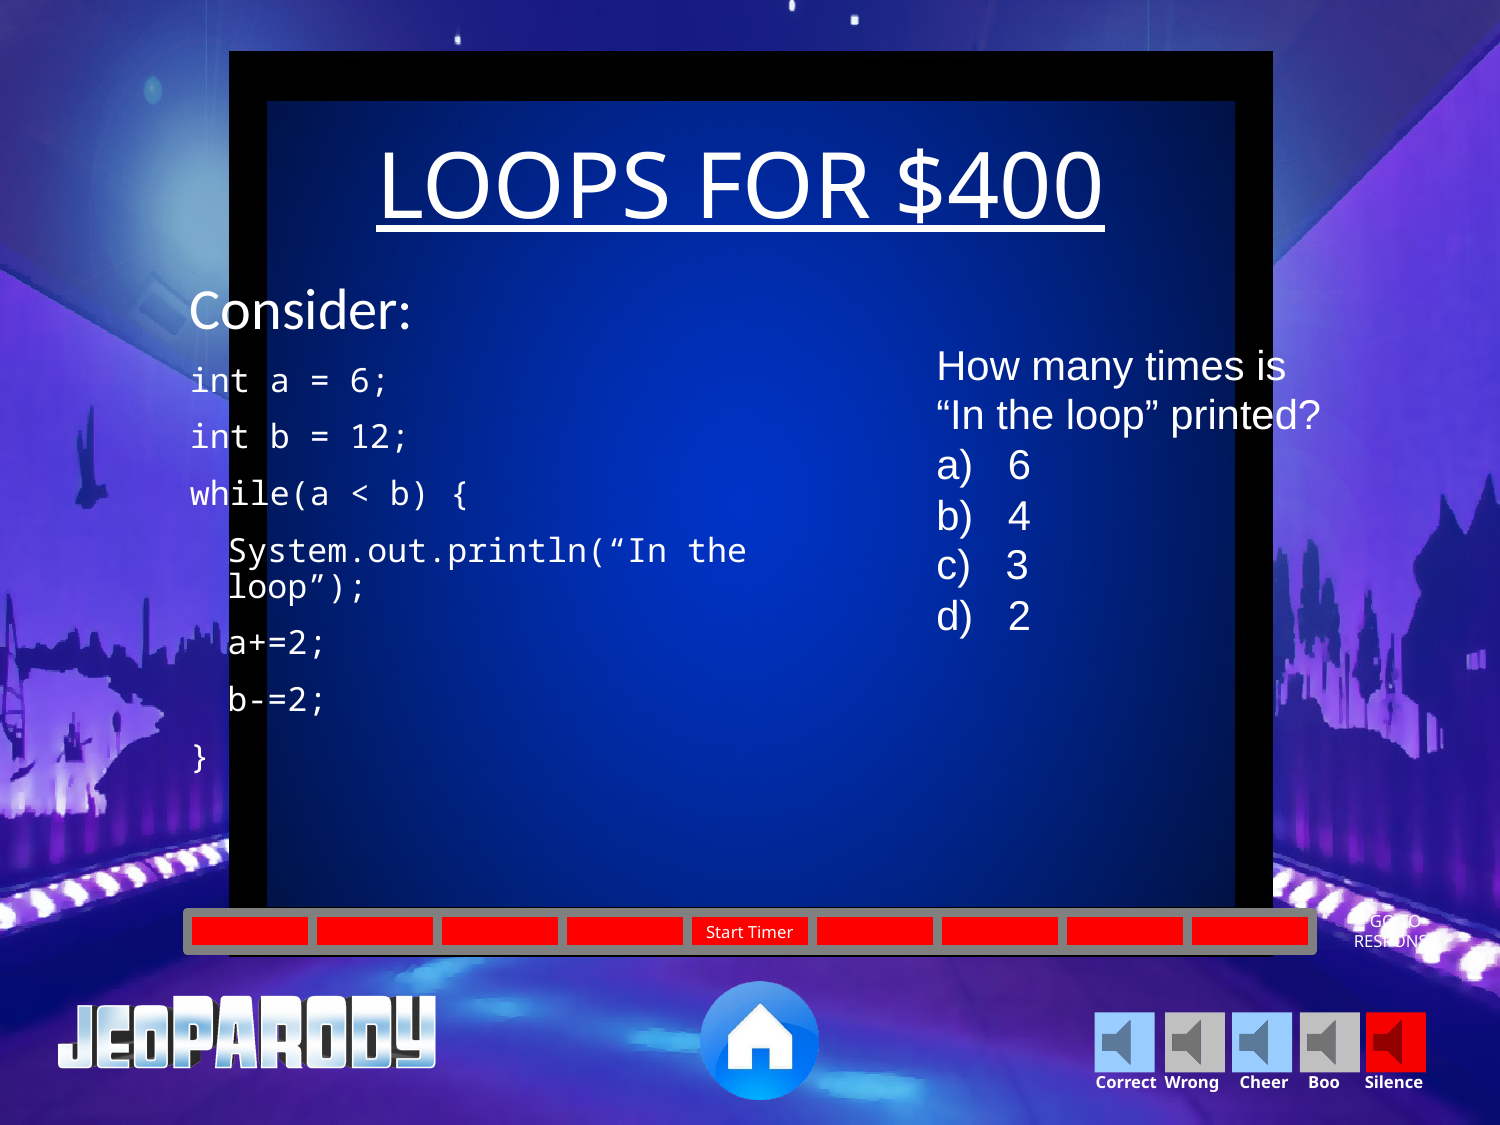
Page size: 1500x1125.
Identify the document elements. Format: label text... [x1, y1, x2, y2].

text_box LOOPS FOR $400 [120, 119, 1362, 244]
text_box How many times is “In the loop” printed? a) 6 b) 4 c) 3 d) 2 [921, 330, 1403, 646]
picture [0, 0, 1500, 1125]
text_box Consider: int a = 6; int b = 12; while(a < b) { System.out.println(“In the loop”); a+=2; b-=2; } [137, 264, 873, 843]
